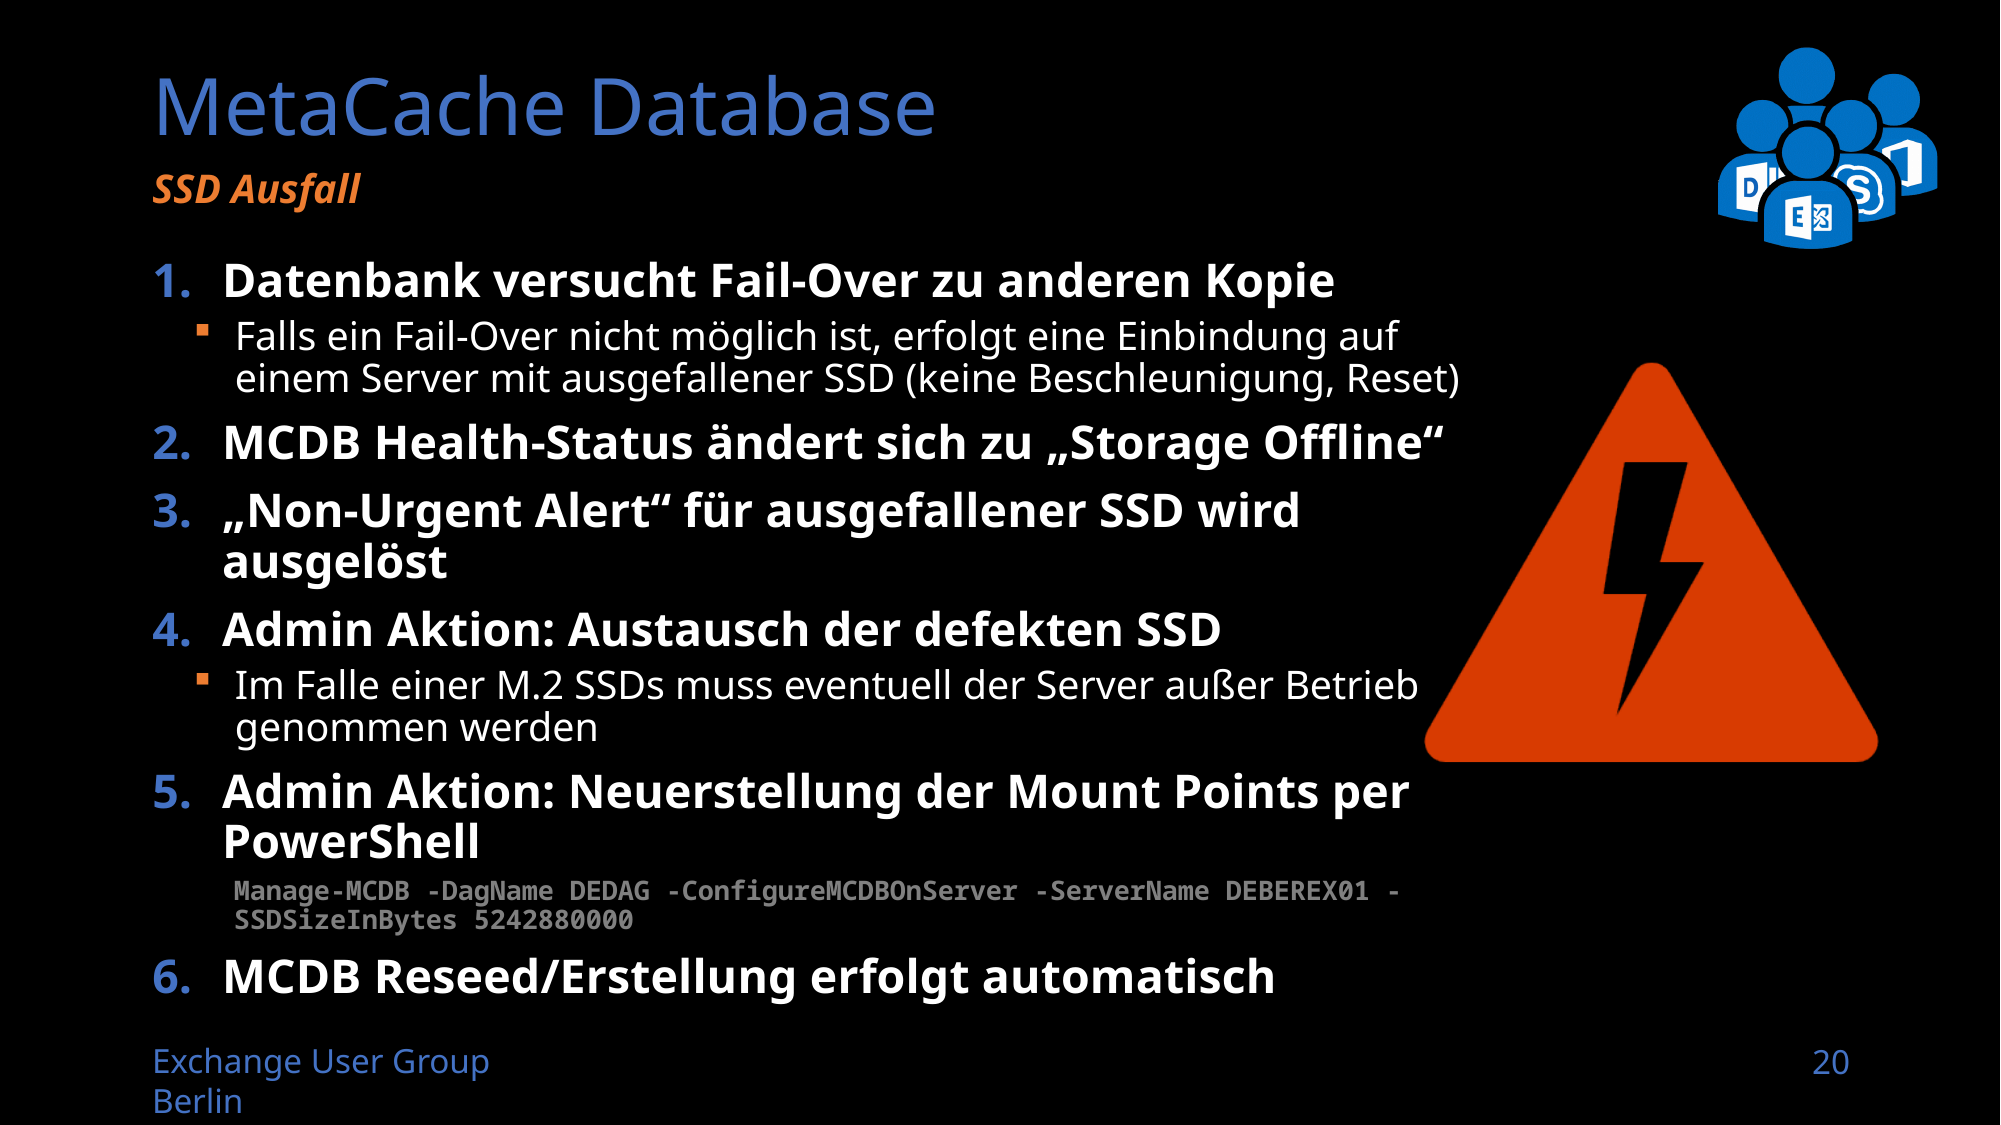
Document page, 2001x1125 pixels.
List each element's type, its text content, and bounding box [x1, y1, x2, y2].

title MetaCache Database [137, 59, 1666, 161]
list Datenbank versucht Fail-Over zu anderen Kopie Falls ein Fail-Over nicht möglich ist, erfolgt eine Einbindung auf einem Server mit ausgefallener SSD (keine Beschleunigung, Reset) MCDB Health-Status ändert sich zu „Storage Offline“ „Non-Urgent Alert“ für ausgefallener SSD wird ausgelöst Admin Aktion: Austausch der defekten SSD Im Falle einer M.2 SSDs muss eventuell der Server außer Betrieb genommen werden Admin Aktion: Neuerstellung der Mount Points per PowerShell Manage-MCDB -DagName DEDAG -ConfigureMCDBOnServer -ServerName DEBEREX01 -SSDSizeInBytes 5242880000 MCDB Reseed/Erstellung erfolgt automatisch [137, 249, 1480, 1046]
picture [1718, 38, 1938, 258]
list SSD Ausfall [137, 162, 1584, 224]
picture [1399, 310, 1904, 815]
